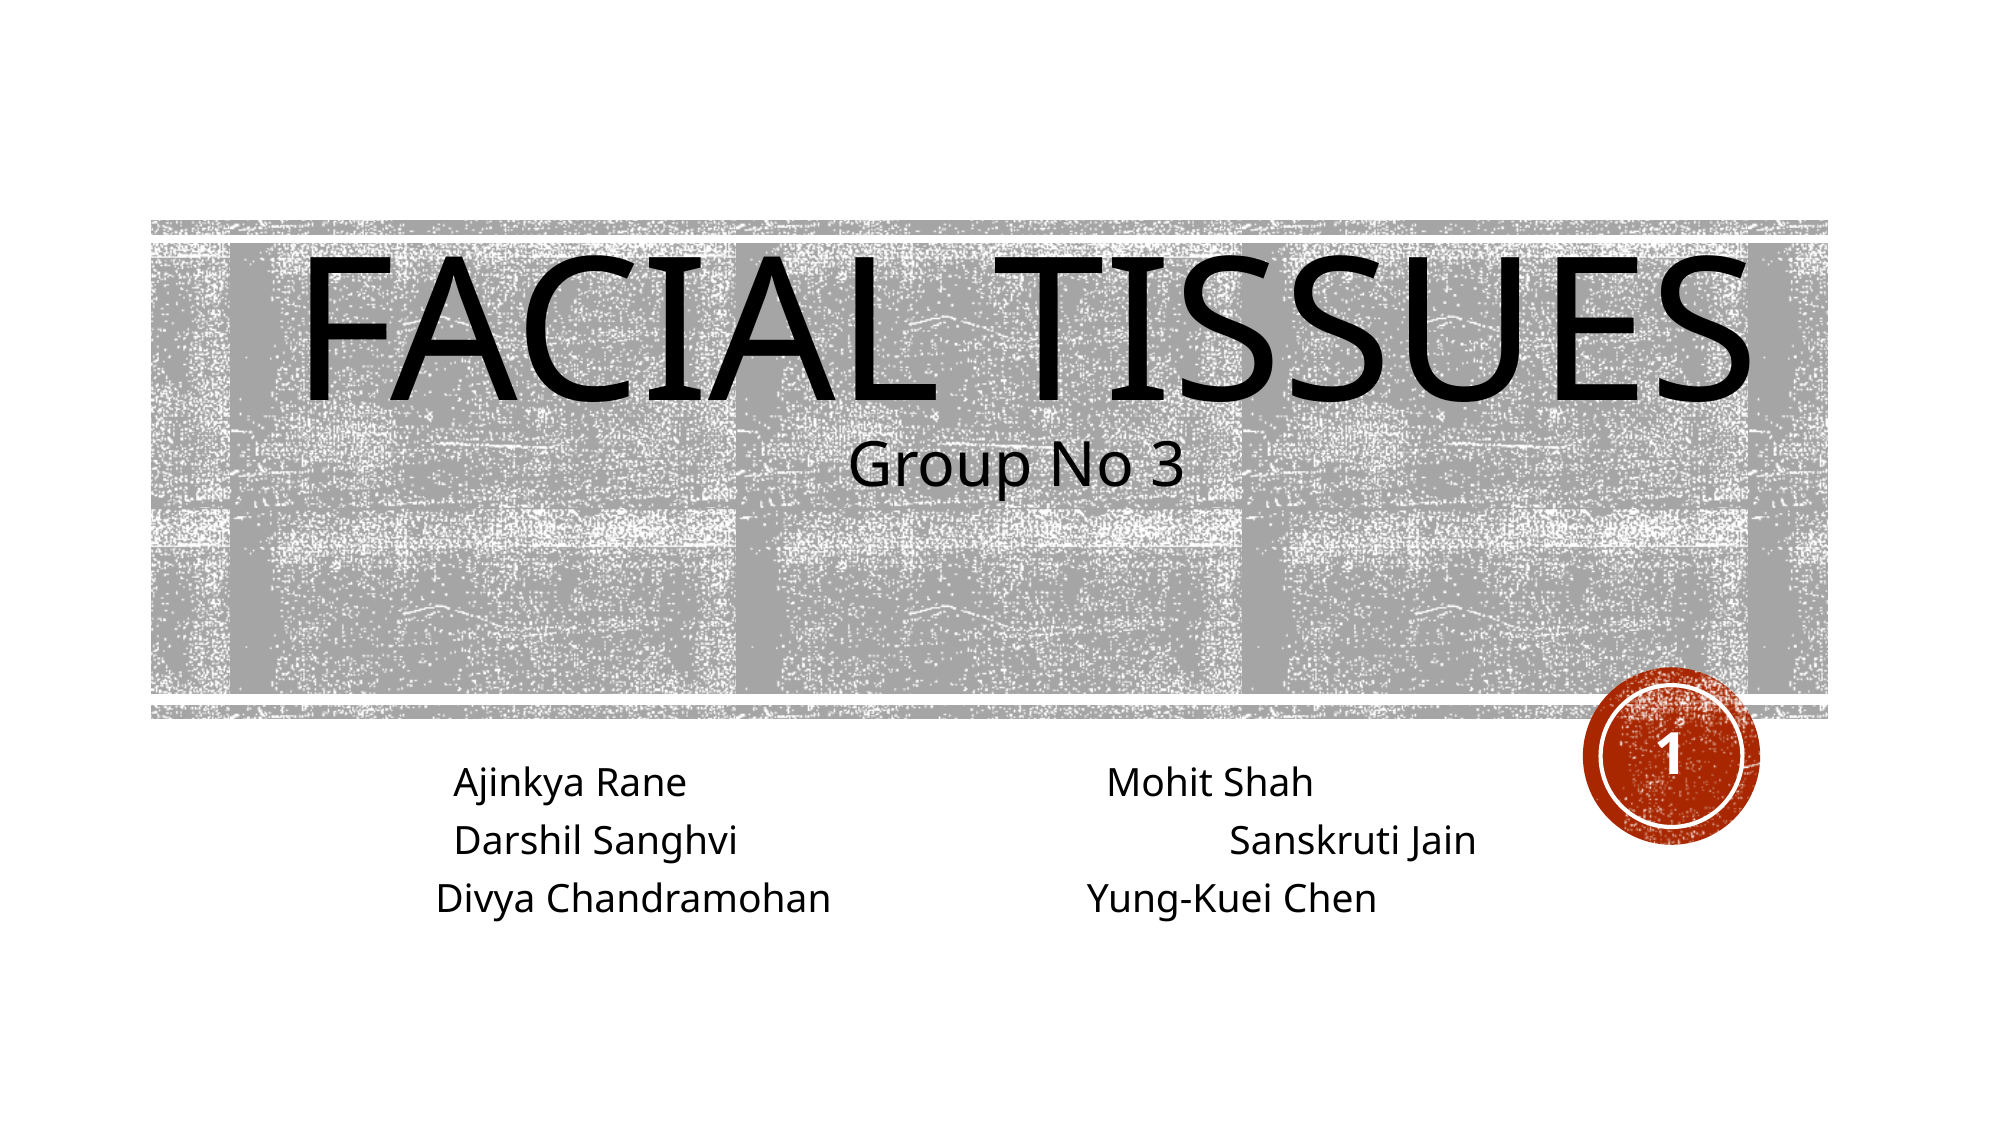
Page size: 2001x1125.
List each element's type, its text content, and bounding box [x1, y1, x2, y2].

slide_number 1 [1573, 703, 1770, 809]
picture [1611, 667, 1732, 691]
subtitle Ajinkya Rane Mohit Shah Darshil Sanghvi Sanskruti Jain Divya Chandramohan Yung-Kuei Chen [99, 691, 1918, 1012]
title FACIAL TISSUES Group No 3 [99, 279, 1950, 467]
